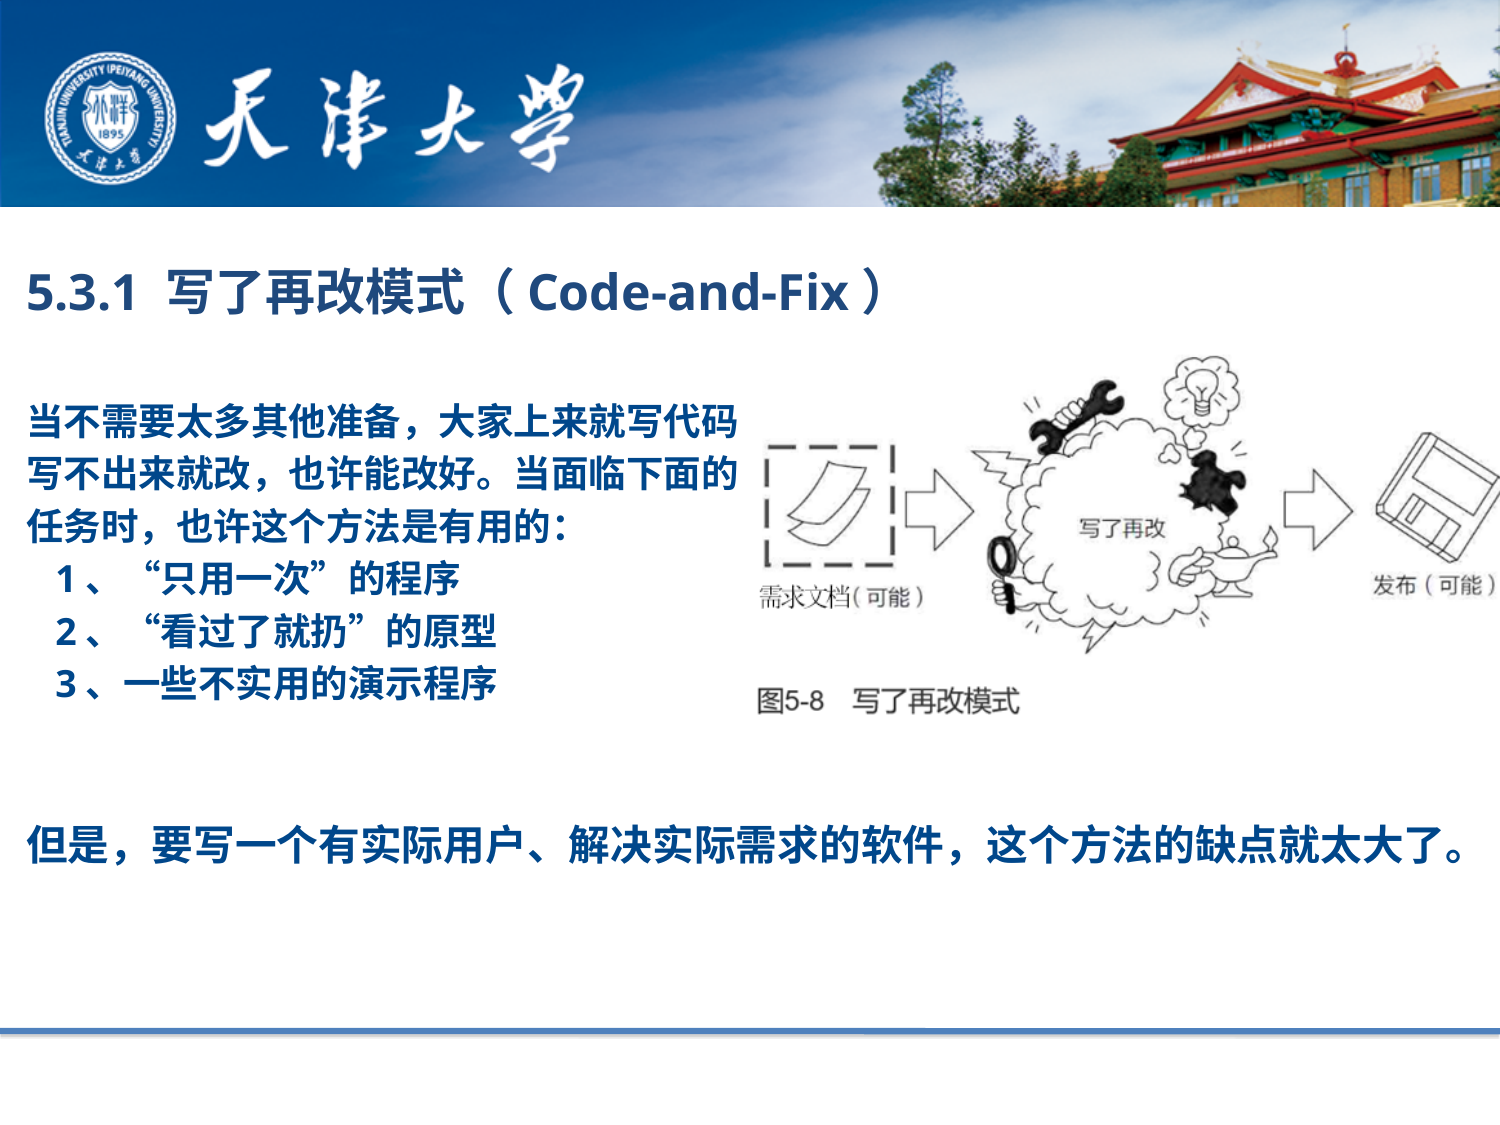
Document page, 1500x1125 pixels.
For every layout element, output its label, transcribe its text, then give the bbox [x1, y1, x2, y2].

picture [741, 347, 1500, 720]
list 5.3.1 写了再改模式（Code-and-Fix） 当不需要太多其他准备，大家上来就写代码， 写不出来就改，也许能改好。当面临下面的 任务时，也许这个方法是有用的： 1、“只用一次”的程序 2、“看过了就扔”的原型 3、一些不实用的演示程序 但是，要写一个有实际用户、解决实际需求的软件，这个方法的缺点就太大了。 [11, 253, 1479, 1012]
picture [0, 0, 1500, 207]
